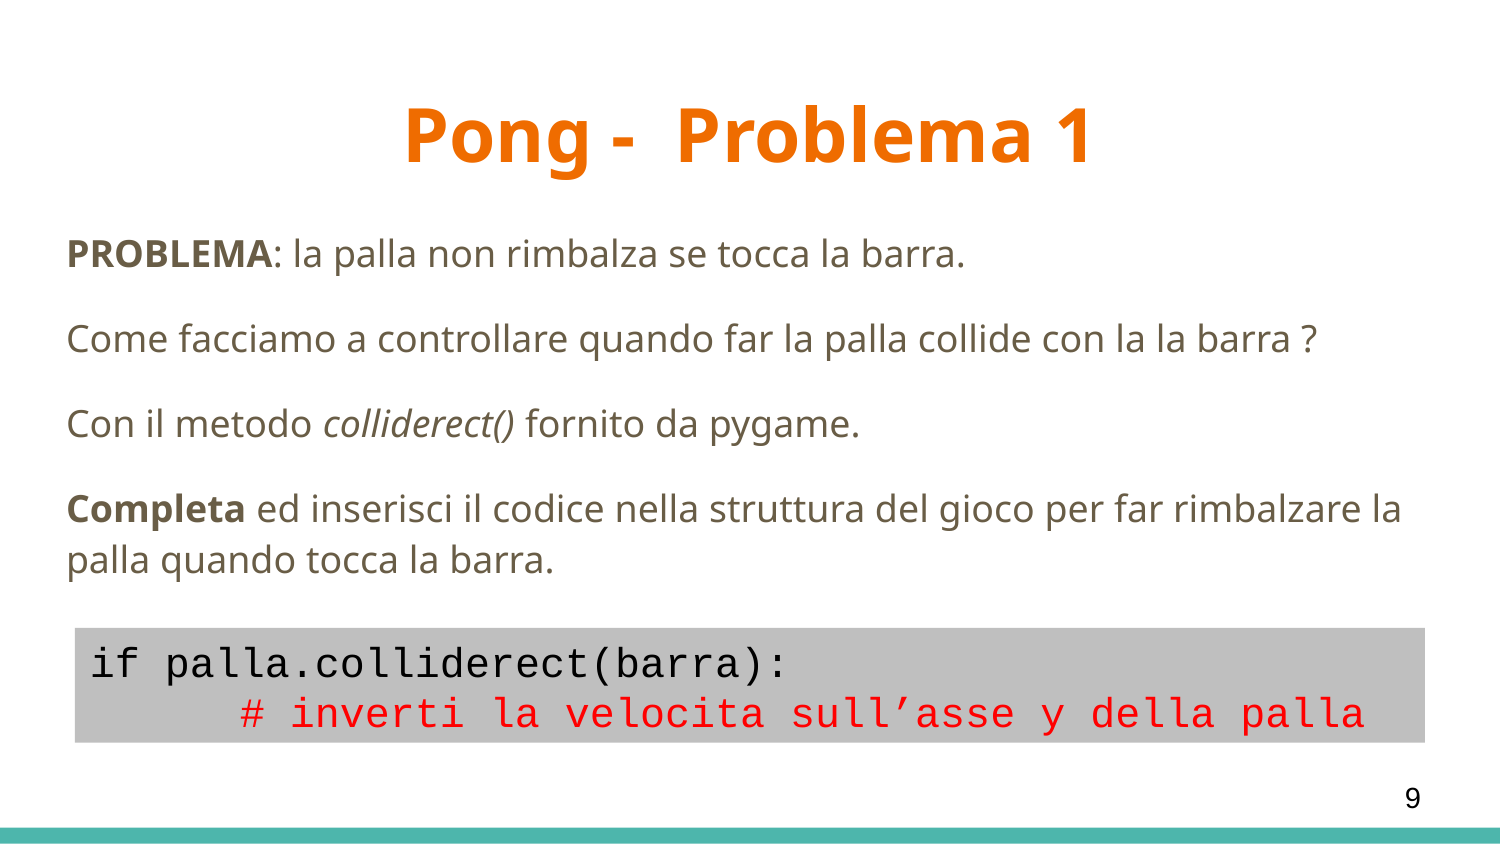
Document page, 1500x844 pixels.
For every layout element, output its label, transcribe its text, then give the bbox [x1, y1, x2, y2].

slide_number 9 [1389, 764, 1480, 830]
list PROBLEMA: la palla non rimbalza se tocca la barra. Come facciamo a controllare quando far la palla collide con la la barra ? Con il metodo colliderect() fornito da pygame. Completa ed inserisci il codice nella struttura del gioco per far rimbalzare la palla quando tocca la barra. [51, 207, 1449, 601]
title Pong - Problema 1 [51, 72, 1449, 189]
text_box if palla.colliderect(barra): # inverti la velocita sull’asse y della palla [74, 627, 1425, 743]
